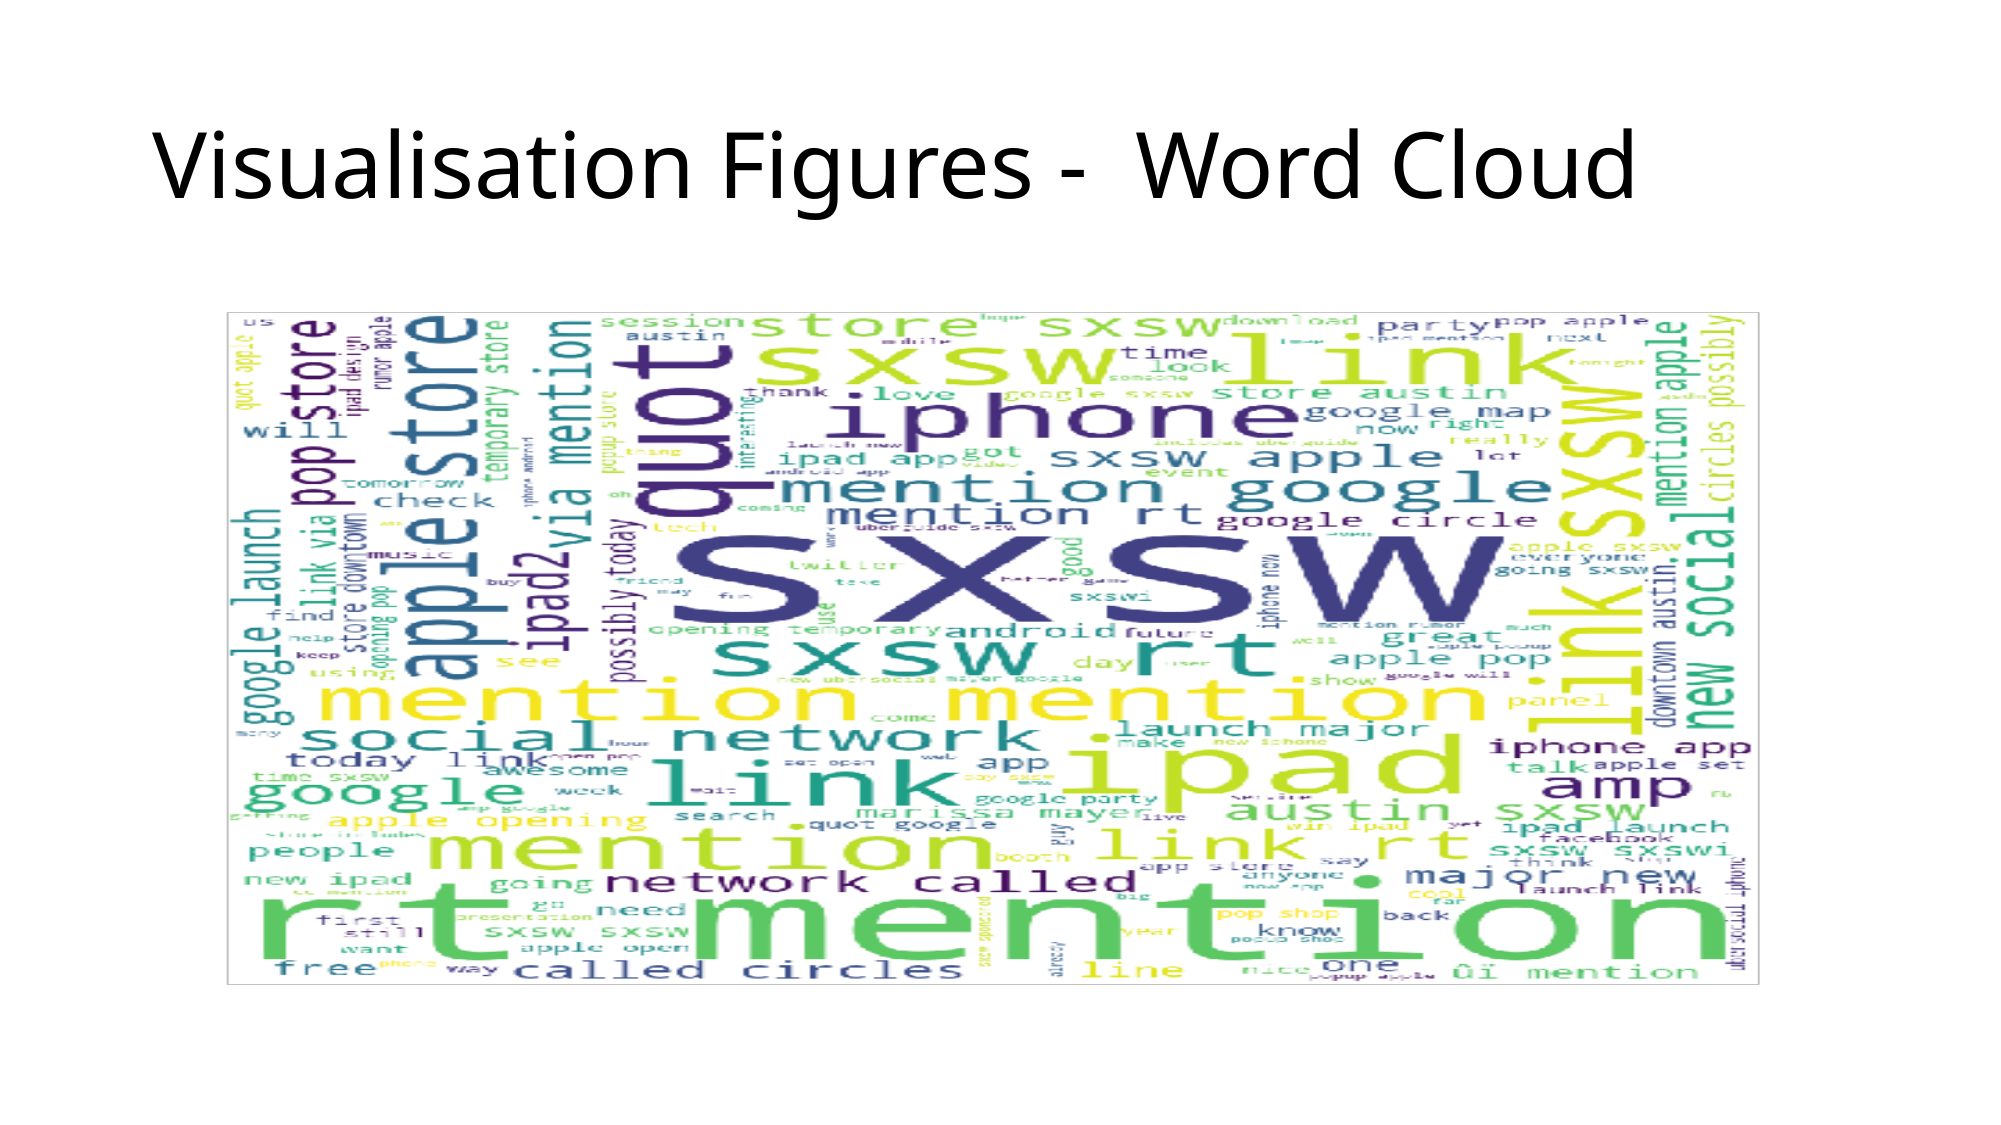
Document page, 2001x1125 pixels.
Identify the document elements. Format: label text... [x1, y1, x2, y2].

title Visualisation Figures - Word Cloud [137, 59, 1863, 278]
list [137, 299, 1804, 1014]
